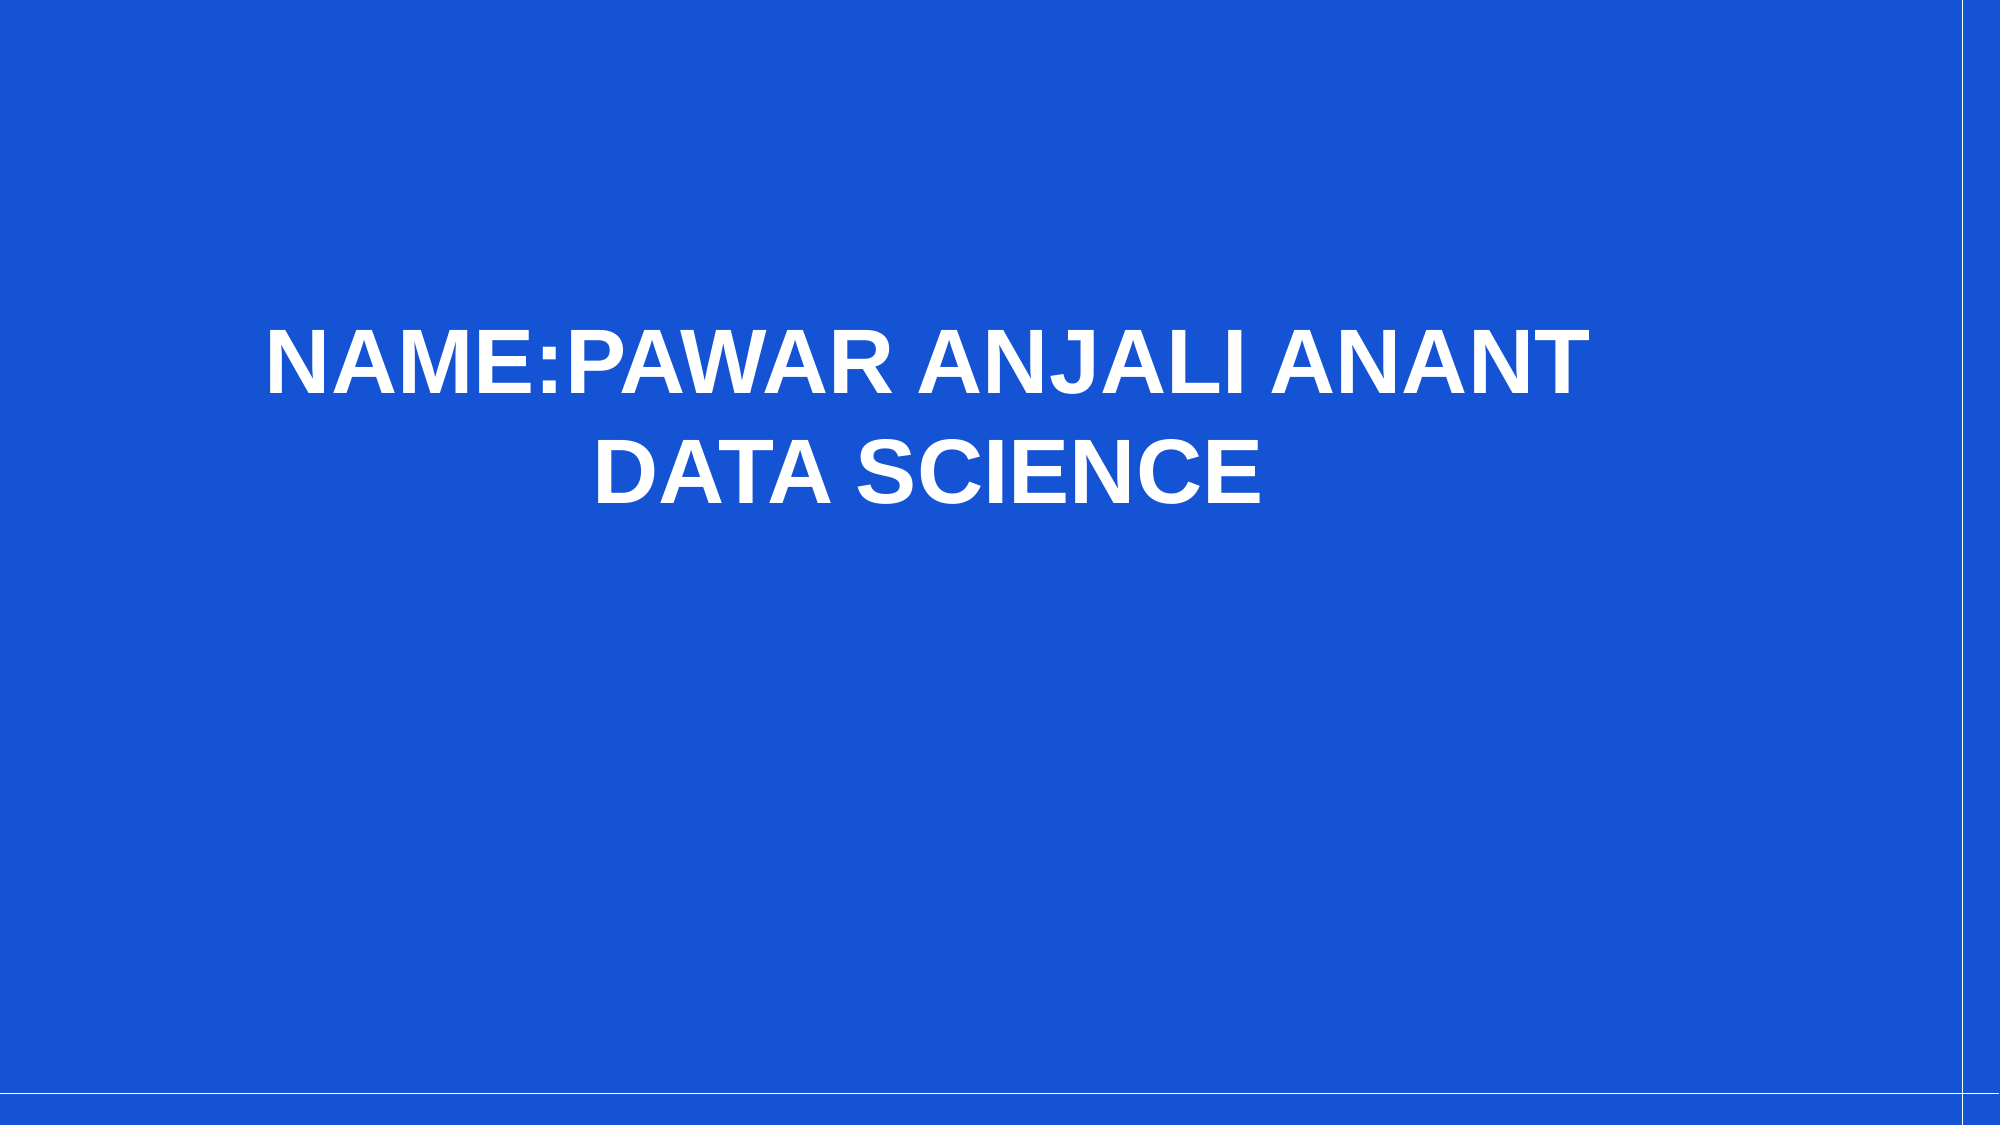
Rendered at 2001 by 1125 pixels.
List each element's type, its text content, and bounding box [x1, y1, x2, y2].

title Name:Pawar anjali anant data science [138, 202, 1719, 731]
